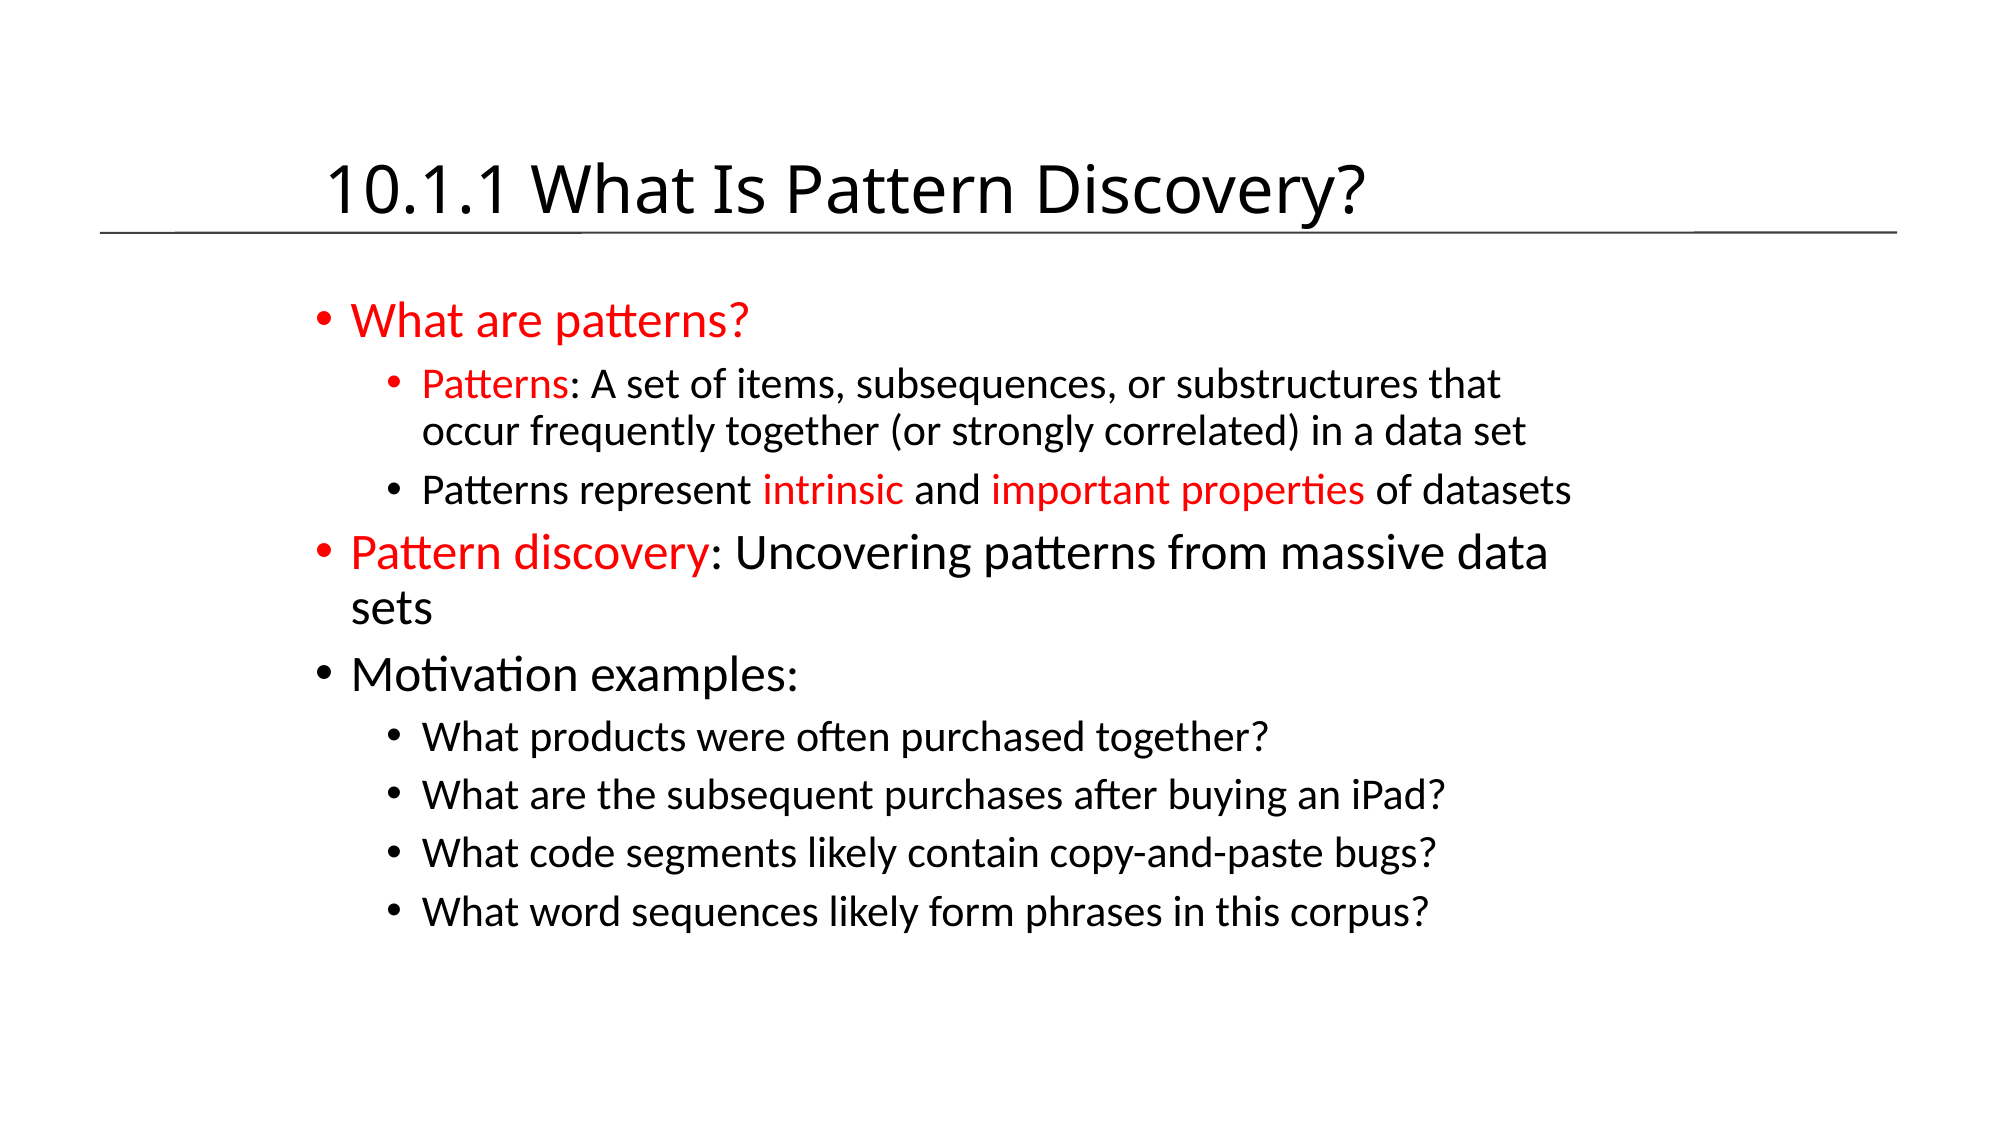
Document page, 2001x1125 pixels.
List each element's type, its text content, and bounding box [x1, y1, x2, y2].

title 10.1.1 What Is Pattern Discovery? [309, 144, 1623, 239]
list What are patterns? Patterns: A set of items, subsequences, or substructures that occur frequently together (or strongly correlated) in a data set Patterns represent intrinsic and important properties of datasets Pattern discovery: Uncovering patterns from massive data sets Motivation examples: What products were often purchased together? What are the subsequent purchases after buying an iPad? What code segments likely contain copy-and-paste bugs? What word sequences likely form phrases in this corpus? [300, 285, 1623, 957]
